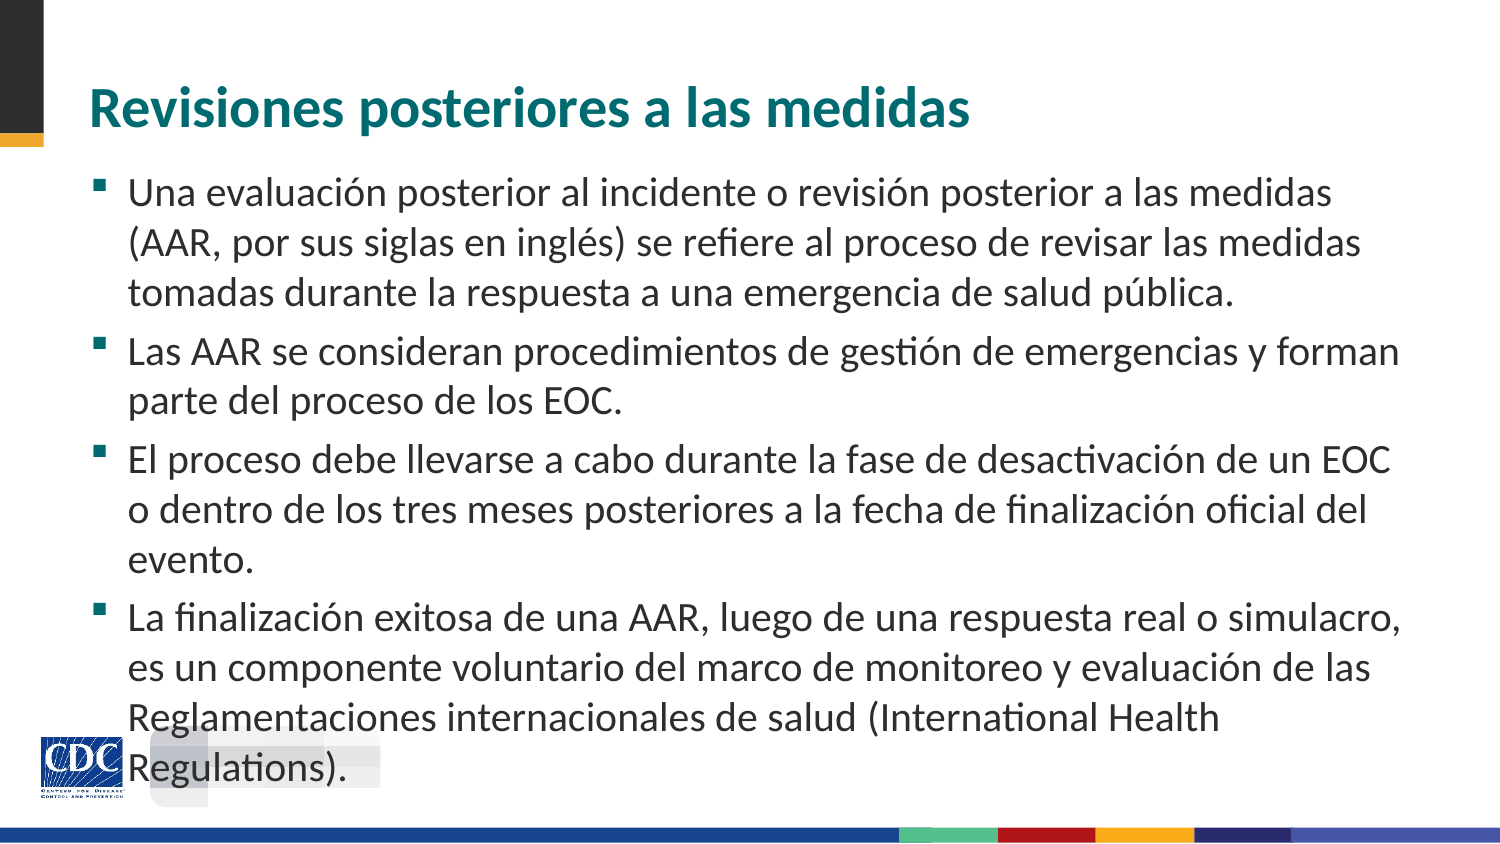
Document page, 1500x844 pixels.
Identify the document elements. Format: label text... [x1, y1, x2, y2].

picture [41, 737, 125, 798]
title Revisiones posteriores a las medidas [75, 33, 1425, 147]
list Una evaluación posterior al incidente o revisión posterior a las medidas (AAR, por sus siglas en inglés) se refiere al proceso de revisar las medidas tomadas durante la respuesta a una emergencia de salud pública. Las AAR se consideran procedimientos de gestión de emergencias y forman parte del proceso de los EOC. El proceso debe llevarse a cabo durante la fase de desactivación de un EOC o dentro de los tres meses posteriores a la fecha de finalización oficial del evento. La finalización exitosa de una AAR, luego de una respuesta real o simulacro, es un componente voluntario del marco de monitoreo y evaluación de las Reglamentaciones internacionales de salud (International Health Regulations). [75, 157, 1425, 706]
